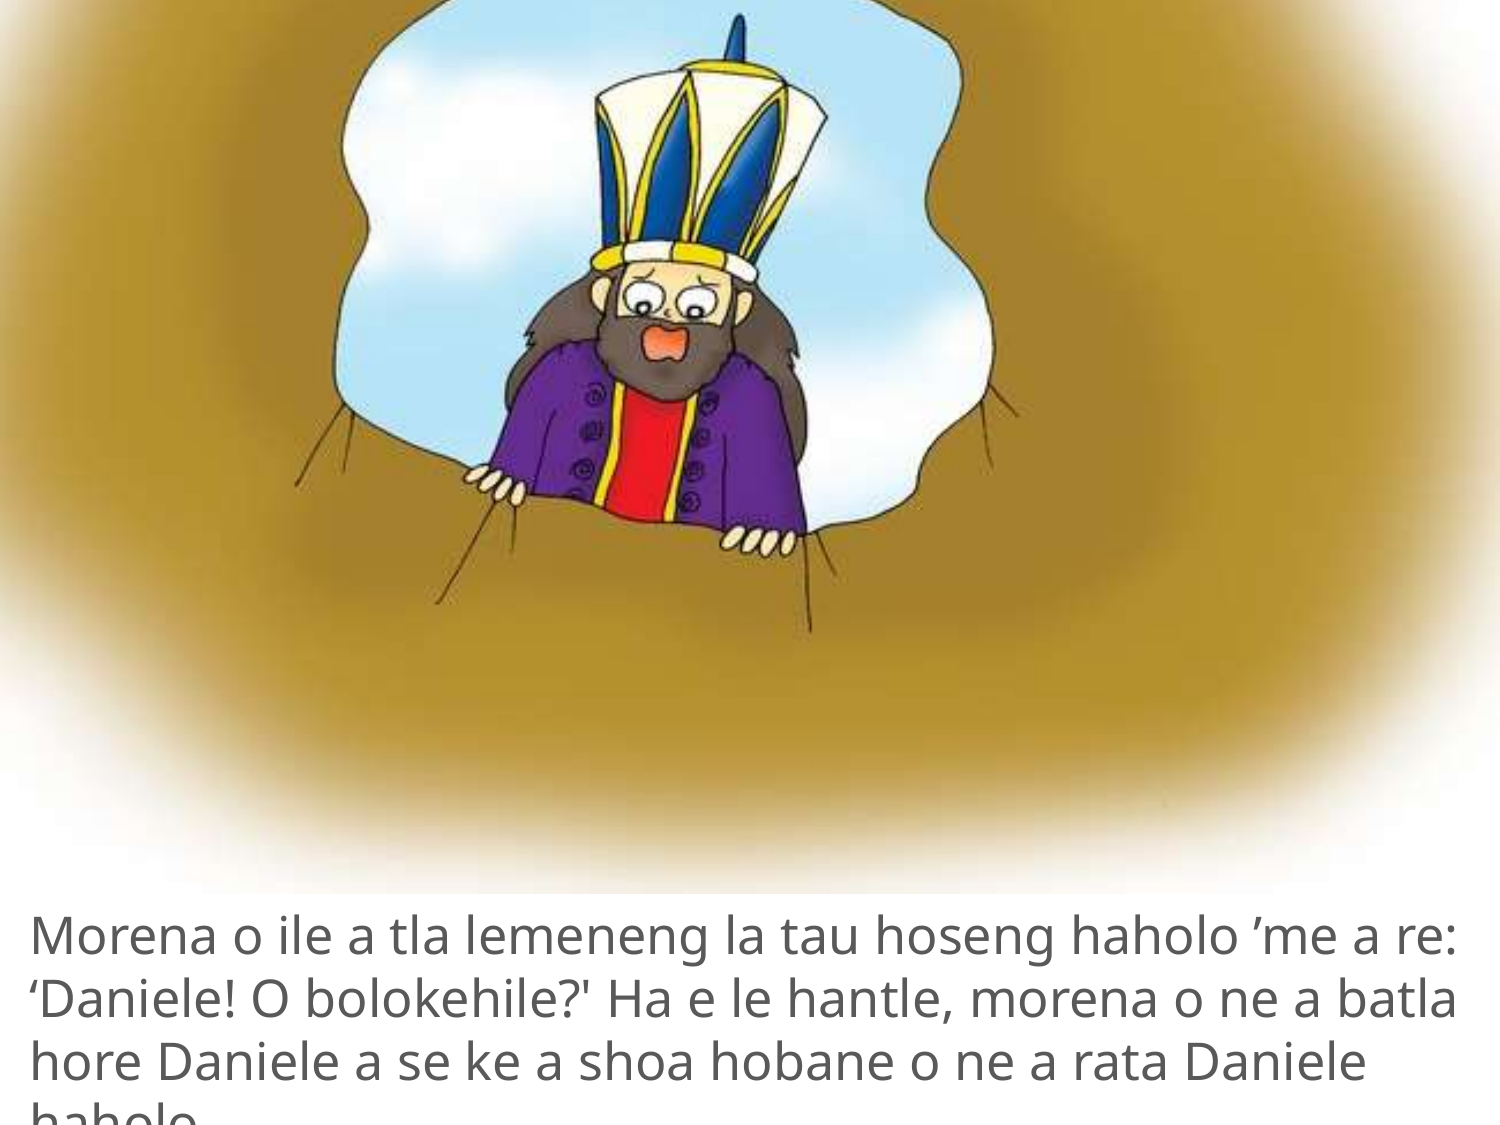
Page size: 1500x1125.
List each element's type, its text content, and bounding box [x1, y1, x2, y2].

picture [0, 0, 1500, 894]
text_box Morena o ile a tla lemeneng la tau hoseng haholo ’me a re: ‘Daniele! O bolokehile?' Ha e le hantle, morena o ne a batla hore Daniele a se ke a shoa hobane o ne a rata Daniele haholo. [14, 900, 1500, 1125]
